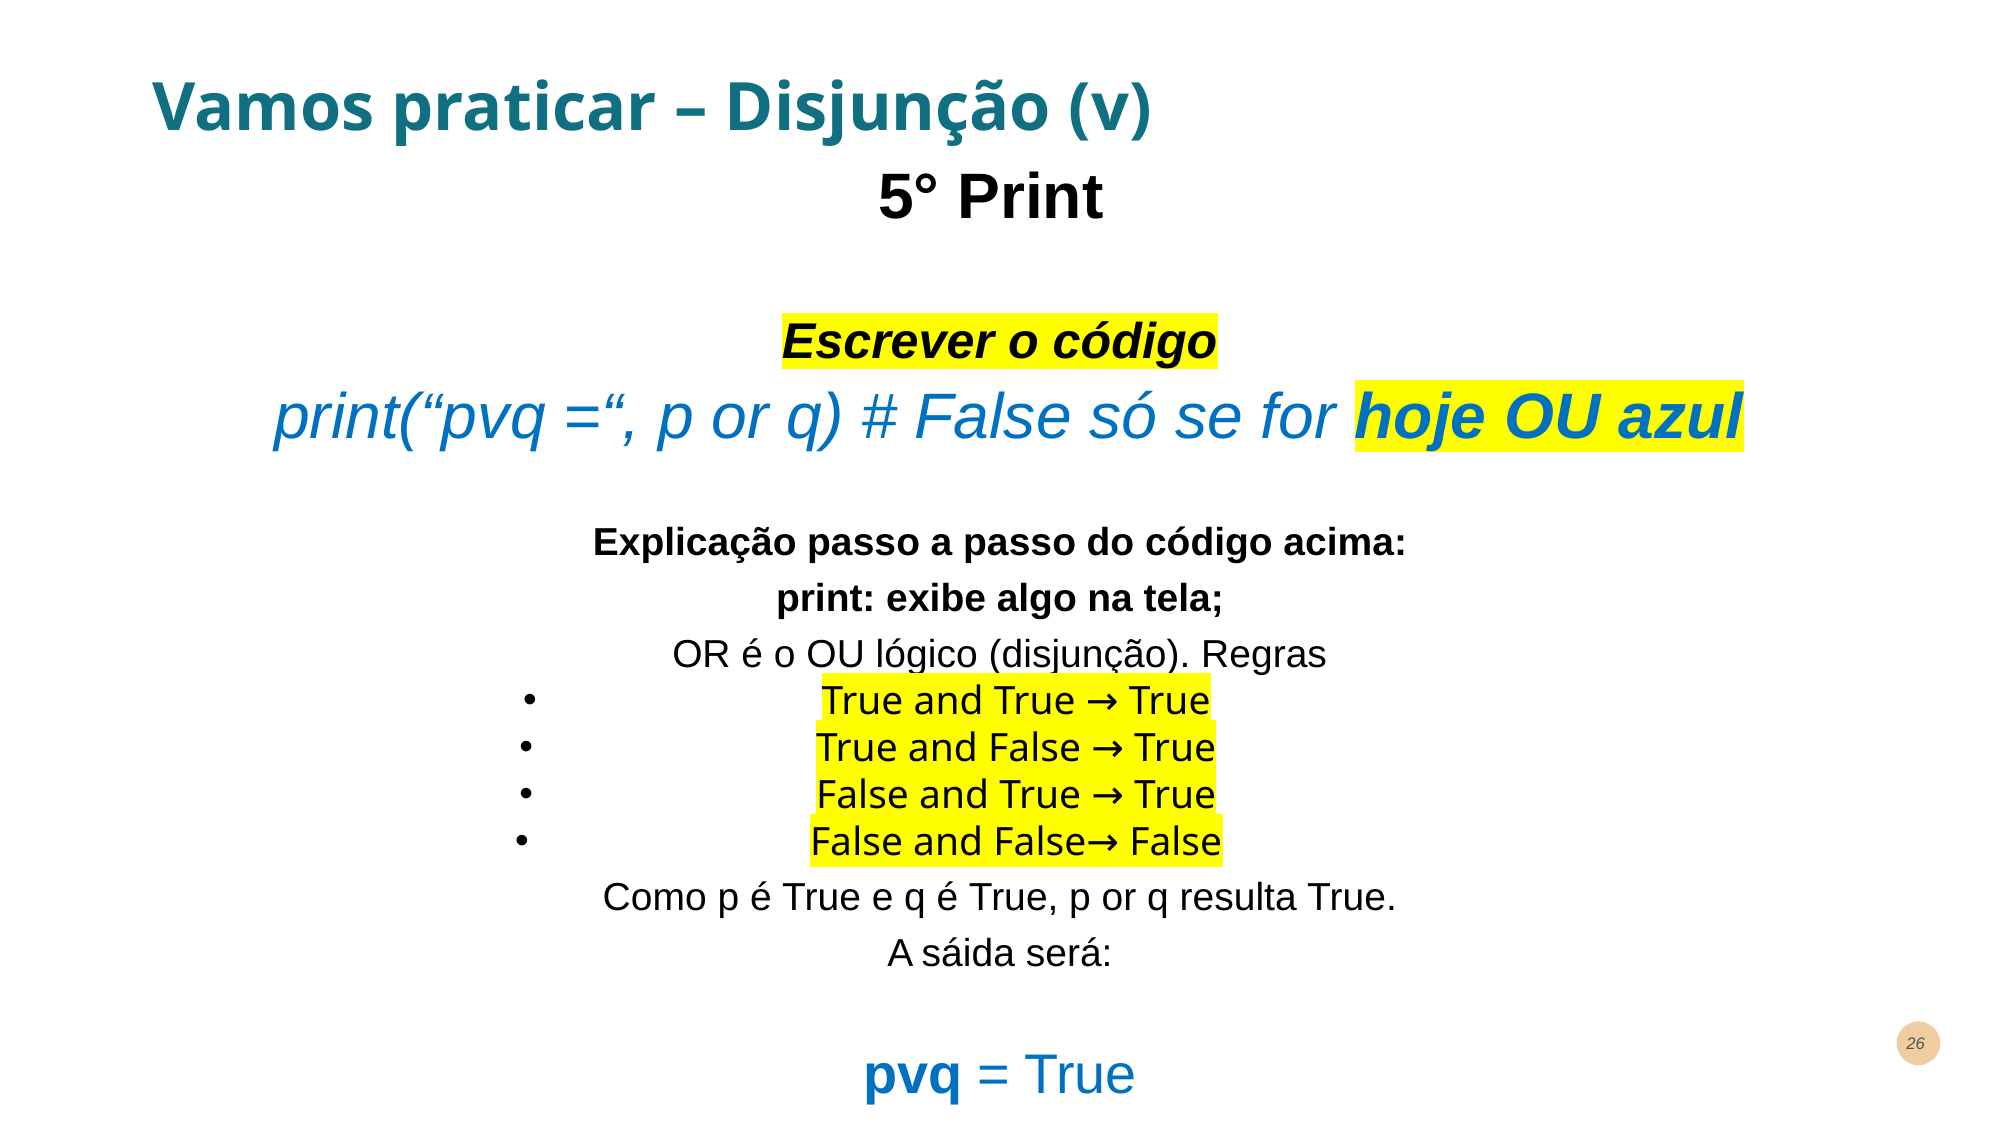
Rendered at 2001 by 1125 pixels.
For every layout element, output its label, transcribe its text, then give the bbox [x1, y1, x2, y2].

list 5° Print Escrever o código print(“pvq =“, p or q) # False só se for hoje OU azul Explicação passo a passo do código acima: print: exibe algo na tela; OR é o OU lógico (disjunção). Regras True and True → True True and False → True False and True → True False and False→ False Como p é True e q é True, p or q resulta True. A sáida será: pvq = True [0, 156, 2000, 1125]
title Vamos praticar – Disjunção (v) [137, 0, 1863, 156]
slide_number 26 [1881, 1012, 1940, 1073]
